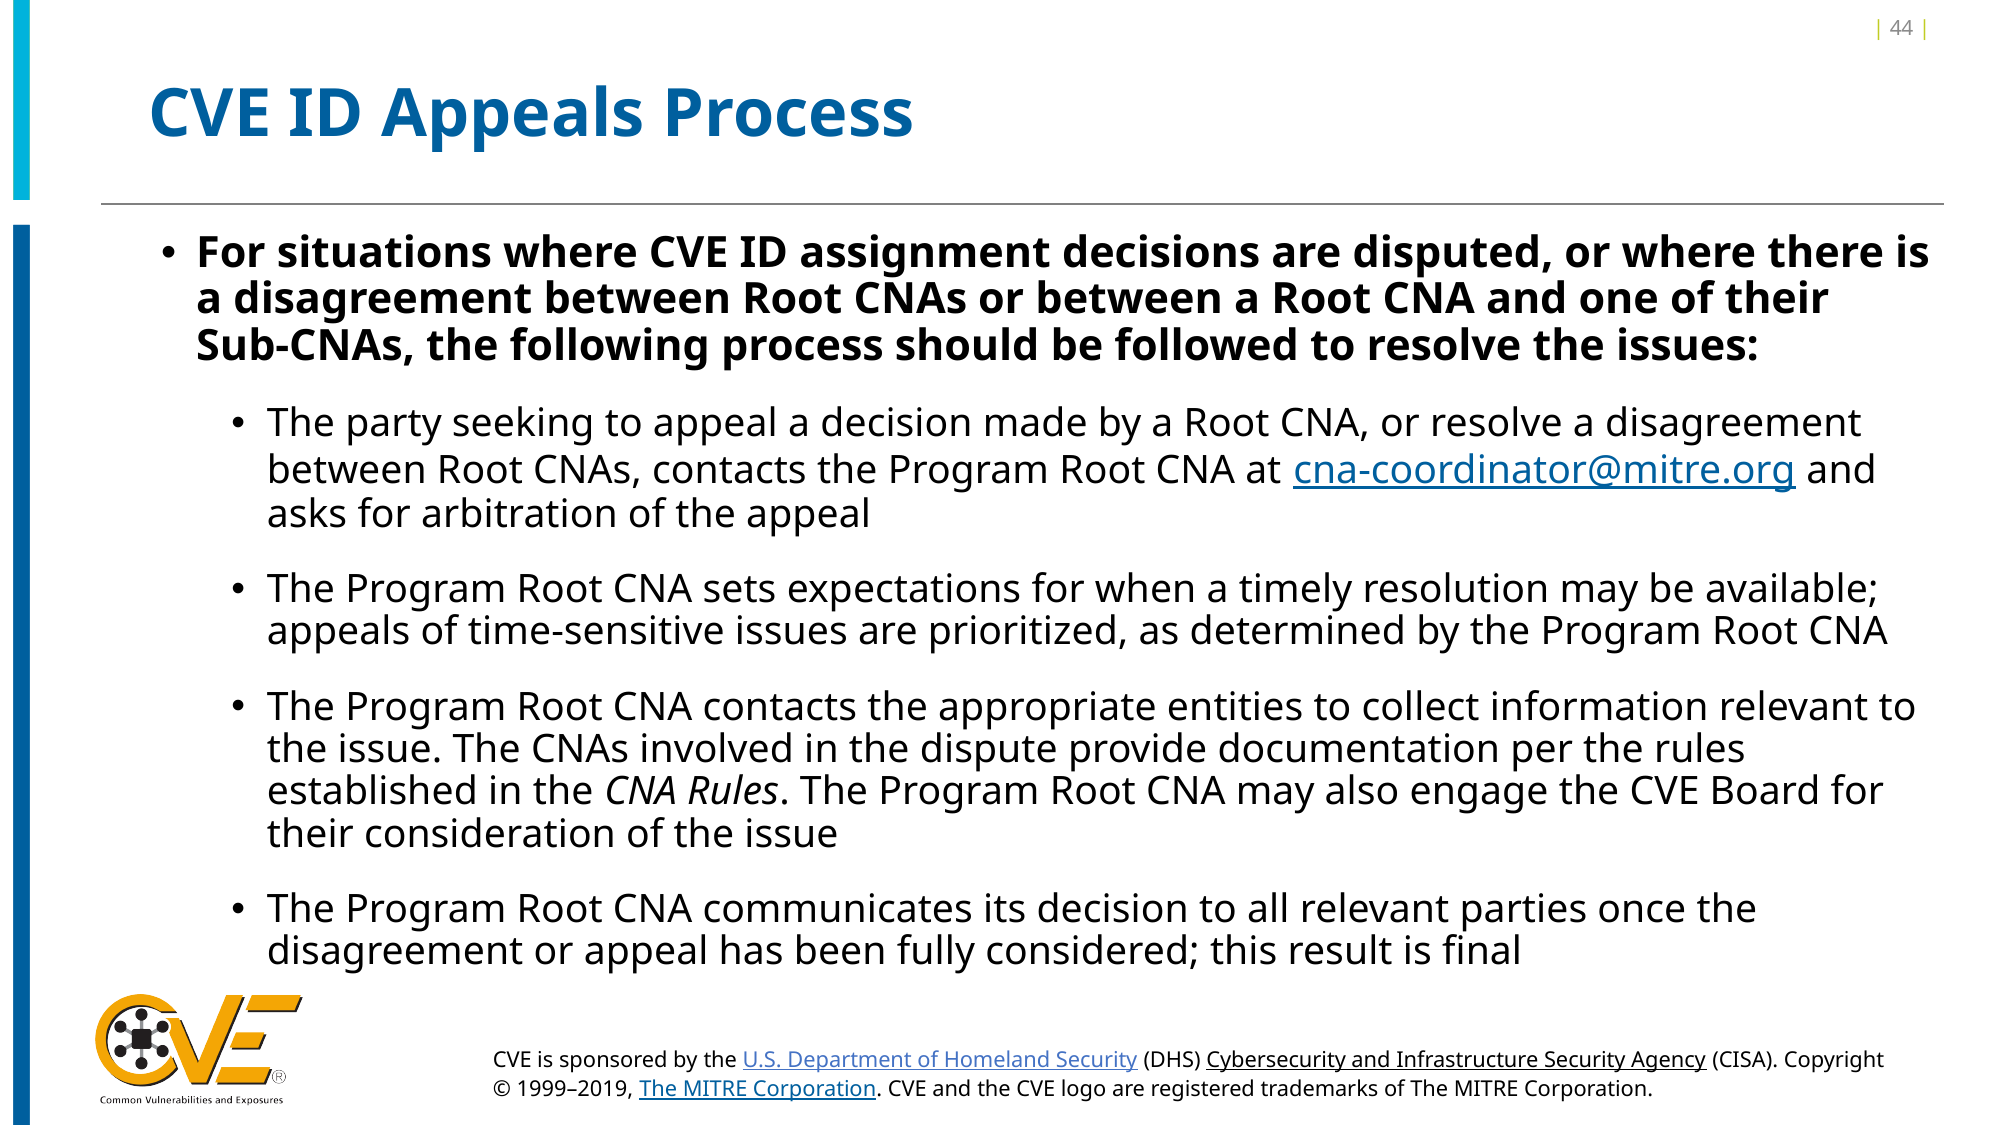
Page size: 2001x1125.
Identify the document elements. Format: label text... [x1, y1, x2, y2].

title CVE ID Appeals Process [133, 45, 1664, 188]
slide_number | 44 | [1836, 20, 1946, 50]
list For situations where CVE ID assignment decisions are disputed, or where there is a disagreement between Root CNAs or between a Root CNA and one of their Sub-CNAs, the following process should be followed to resolve the issues: The party seeking to appeal a decision made by a Root CNA, or resolve a disagreement between Root CNAs, contacts the Program Root CNA at cna-coordinator@mitre.org and asks for arbitration of the appeal The Program Root CNA sets expectations for when a timely resolution may be available; appeals of time-sensitive issues are prioritized, as determined by the Program Root CNA The Program Root CNA contacts the appropriate entities to collect information relevant to the issue. The CNAs involved in the dispute provide documentation per the rules established in the CNA Rules. The Program Root CNA may also engage the CVE Board for their consideration of the issue The Program Root CNA communicates its decision to all relevant parties once the disagreement or appeal has been fully considered; this result is final [146, 223, 1950, 991]
picture [95, 994, 303, 1106]
